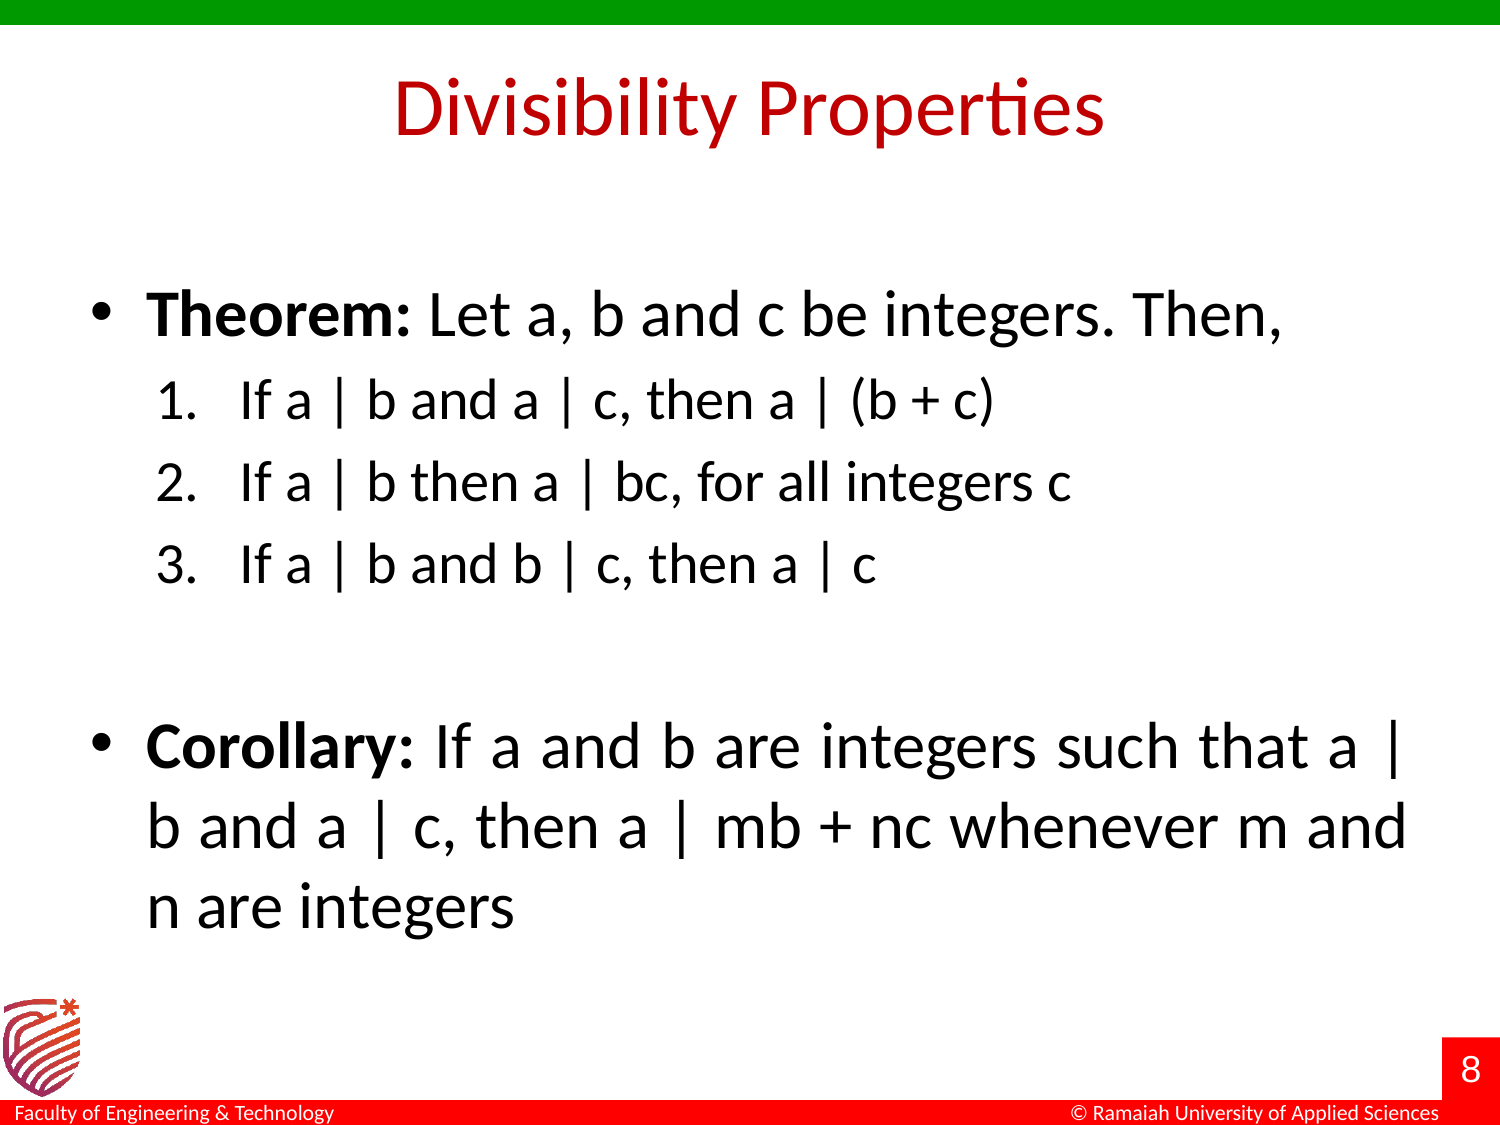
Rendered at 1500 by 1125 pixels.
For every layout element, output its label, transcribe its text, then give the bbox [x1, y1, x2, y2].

list Theorem: Let a, b and c be integers. Then, If a | b and a | c, then a | (b + c) If a | b then a | bc, for all integers c If a | b and b | c, then a | c Corollary: If a and b are integers such that a | b and a | c, then a | mb + nc whenever m and n are integers [75, 262, 1425, 1005]
picture [3, 998, 80, 1097]
title Divisibility Properties [75, 45, 1425, 233]
